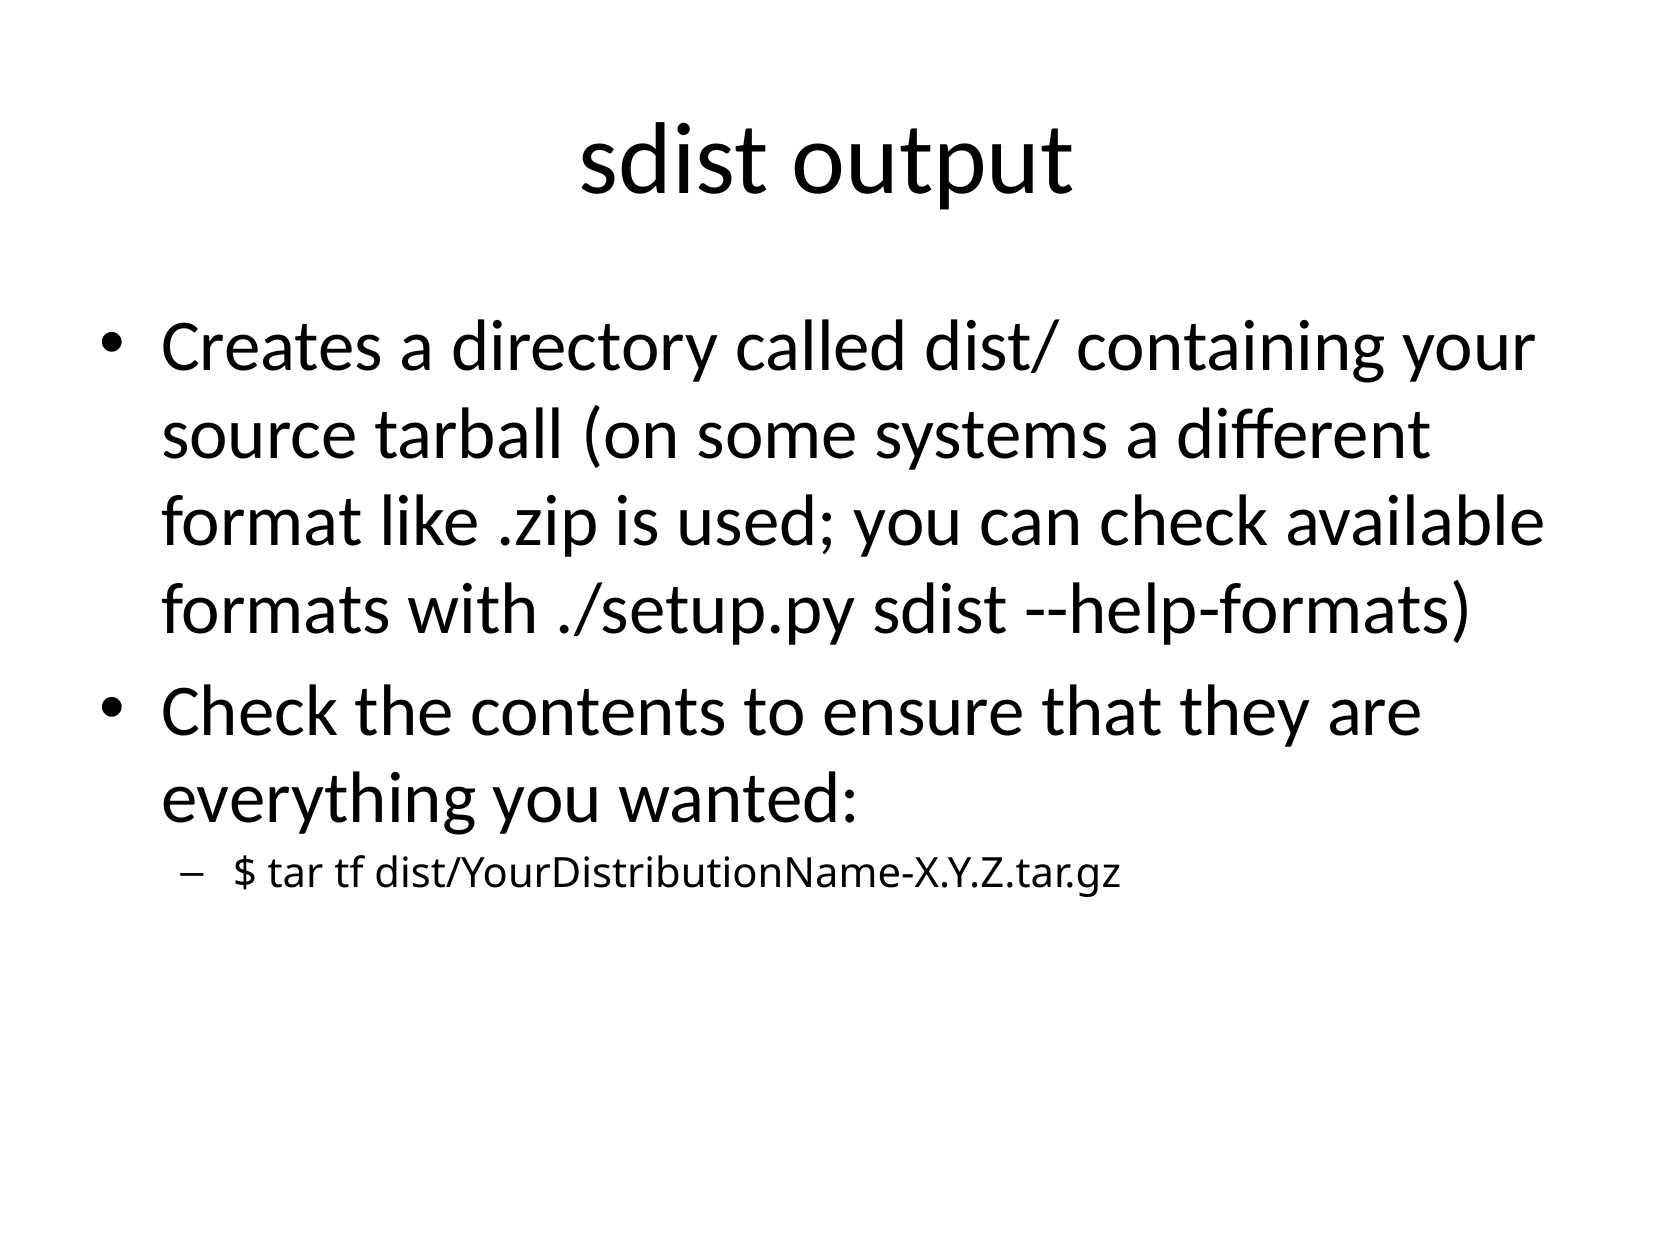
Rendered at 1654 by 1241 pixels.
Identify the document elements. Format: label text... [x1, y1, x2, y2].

list Creates a directory called dist/ containing your source tarball (on some systems a different format like .zip is used; you can check available formats with ./setup.py sdist --help-formats) Check the contents to ensure that they are everything you wanted: $ tar tf dist/YourDistributionName-X.Y.Z.tar.gz [82, 289, 1572, 1108]
title sdist output [82, 49, 1572, 257]
